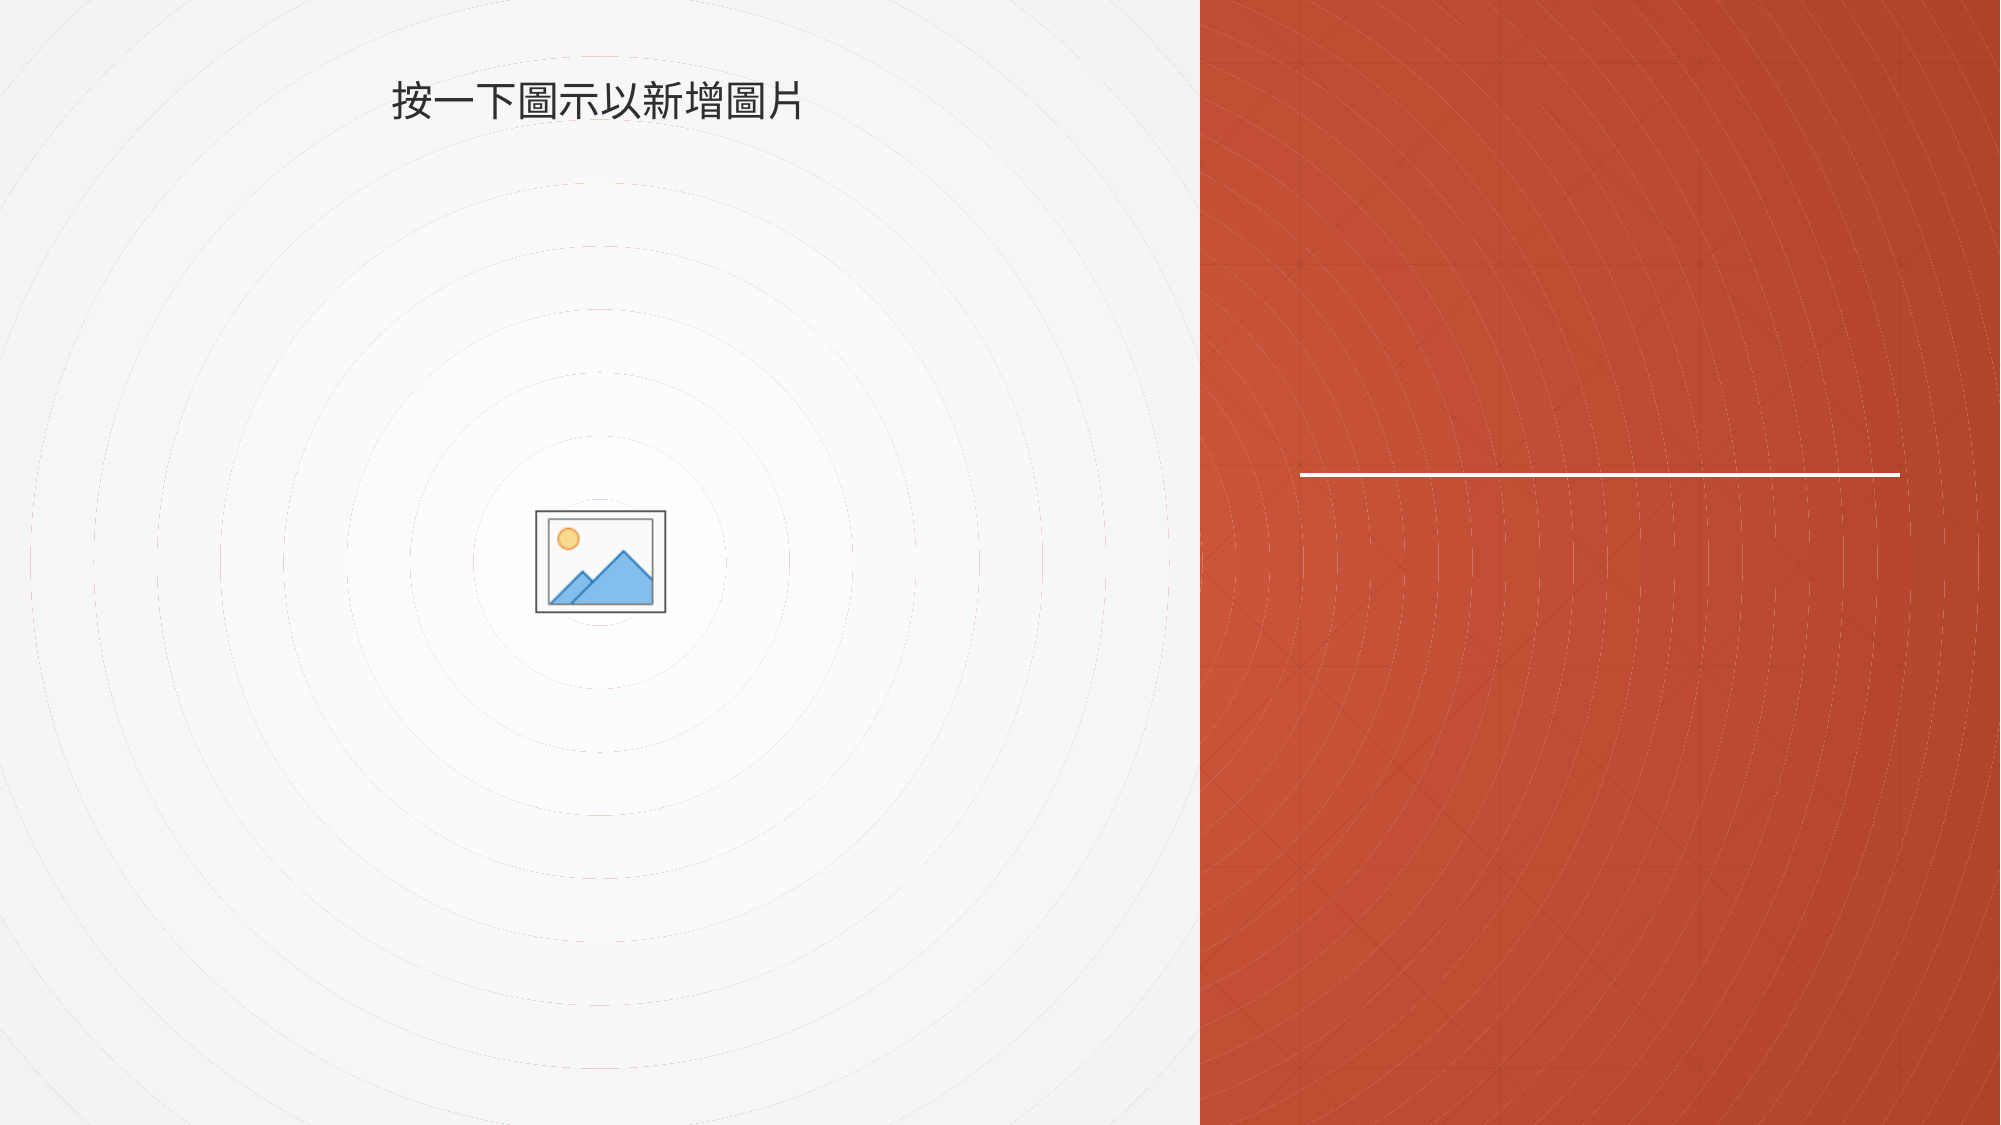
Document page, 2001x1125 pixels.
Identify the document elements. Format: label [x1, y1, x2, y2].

picture [0, 0, 1201, 1125]
